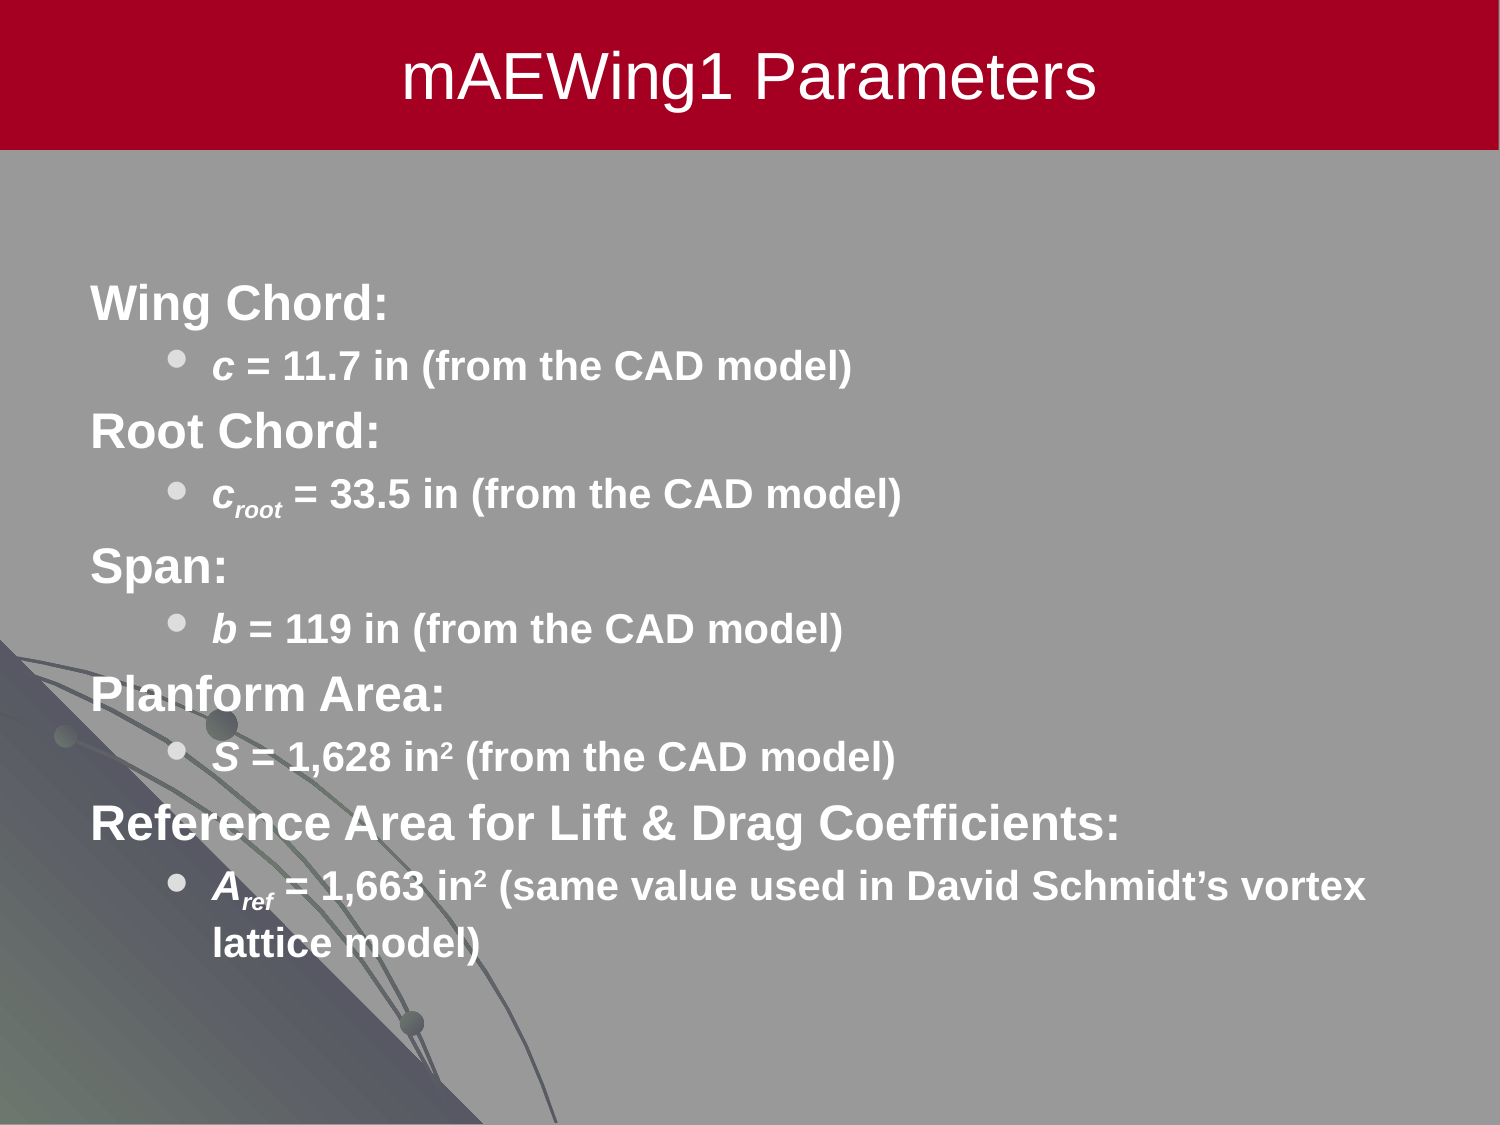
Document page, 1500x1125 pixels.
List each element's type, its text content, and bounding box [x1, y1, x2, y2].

text_box mAEWing1 Parameters [386, 25, 1114, 121]
text_box [0, 0, 1499, 150]
text_box Wing Chord: c = 11.7 in (from the CAD model) Root Chord: croot = 33.5 in (from the CAD model) Span: b = 119 in (from the CAD model) Planform Area: S = 1,628 in2 (from the CAD model) Reference Area for Lift & Drag Coefficients: Aref = 1,663 in2 (same value used in David Schmidt’s vortex lattice model) [74, 262, 1425, 1005]
